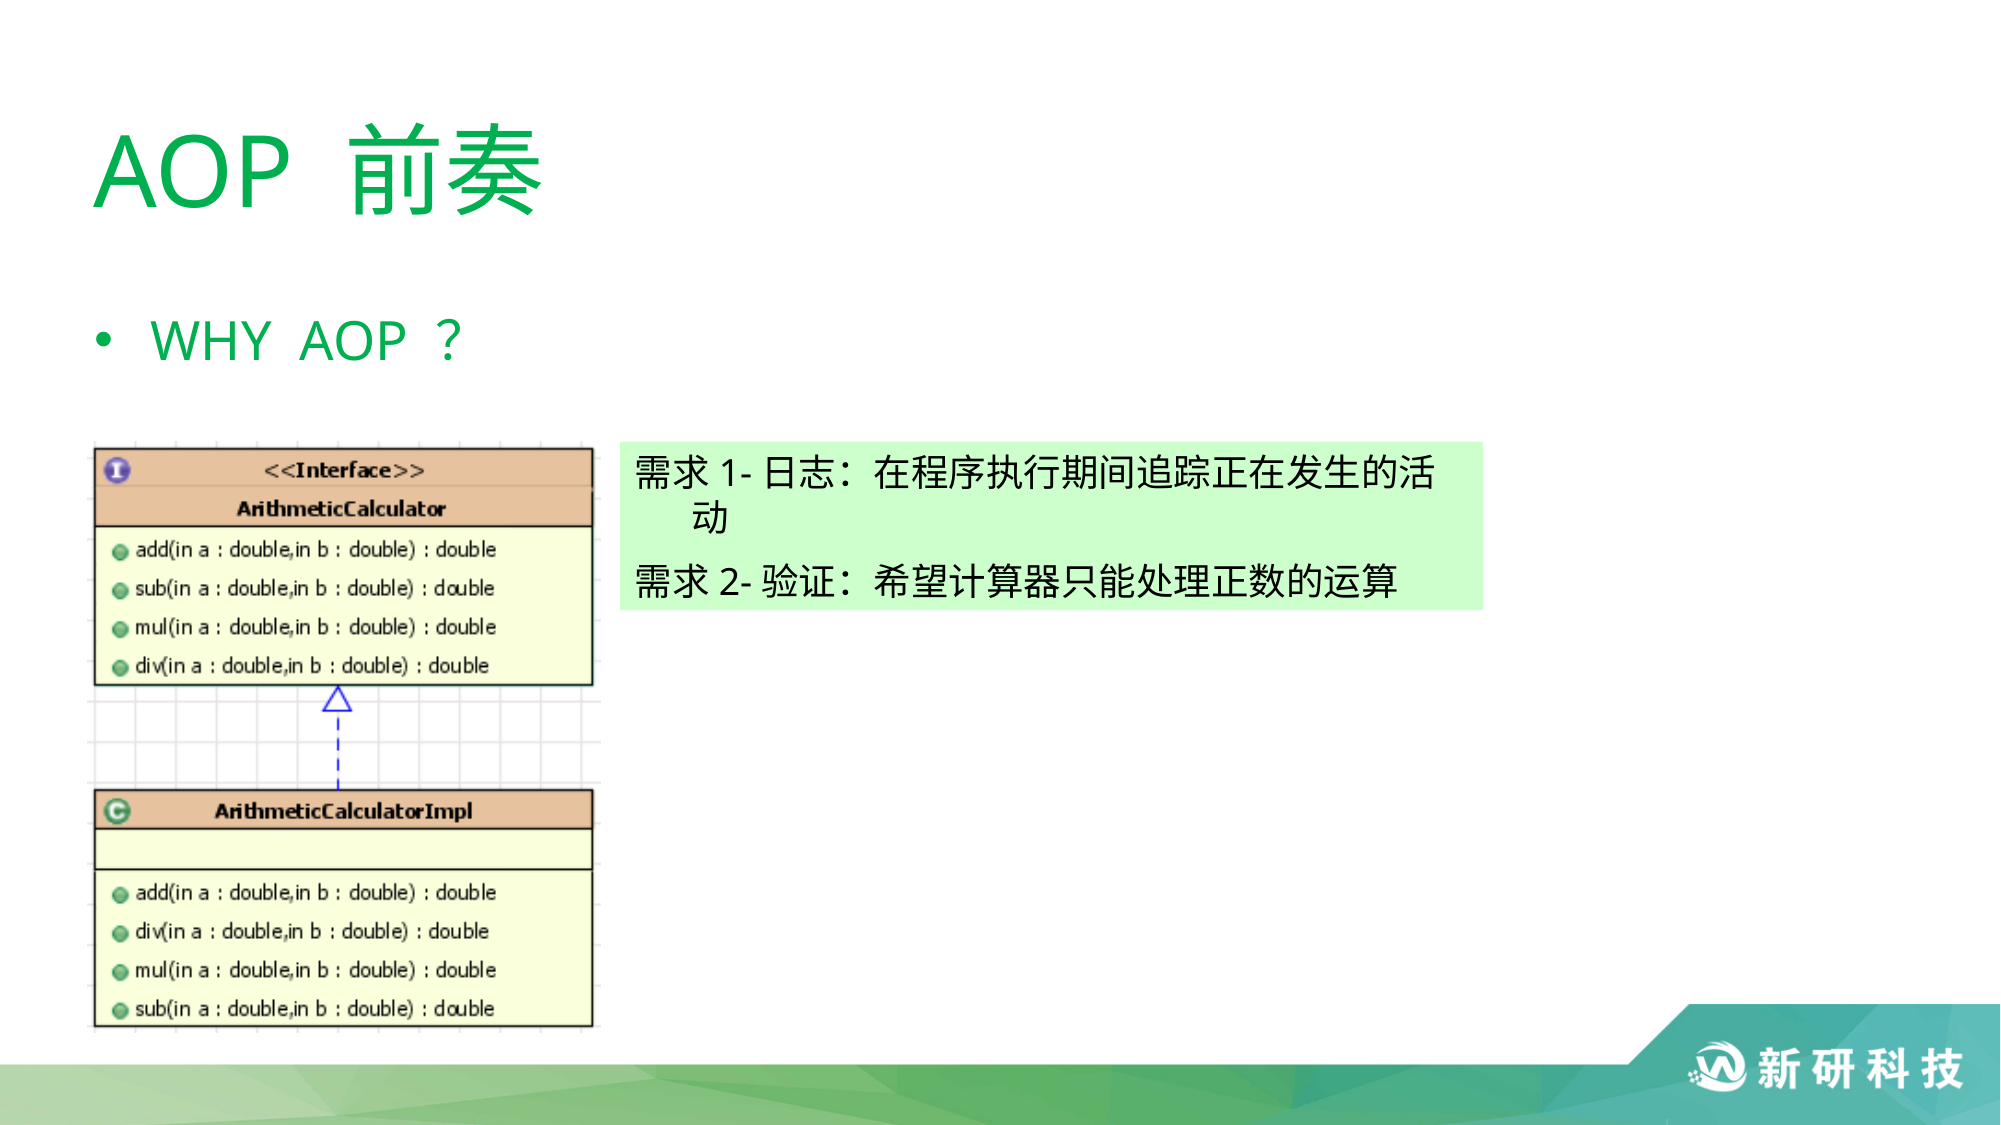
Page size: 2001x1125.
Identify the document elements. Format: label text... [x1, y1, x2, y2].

text_box 需求1-日志：在程序执行期间追踪正在发生的活动 需求2-验证：希望计算器只能处理正数的运算 [620, 441, 1483, 611]
title AOP 前奏 [79, 113, 1689, 315]
picture [0, 0, 2001, 1125]
text_box WHY AOP ？ [79, 299, 1374, 397]
